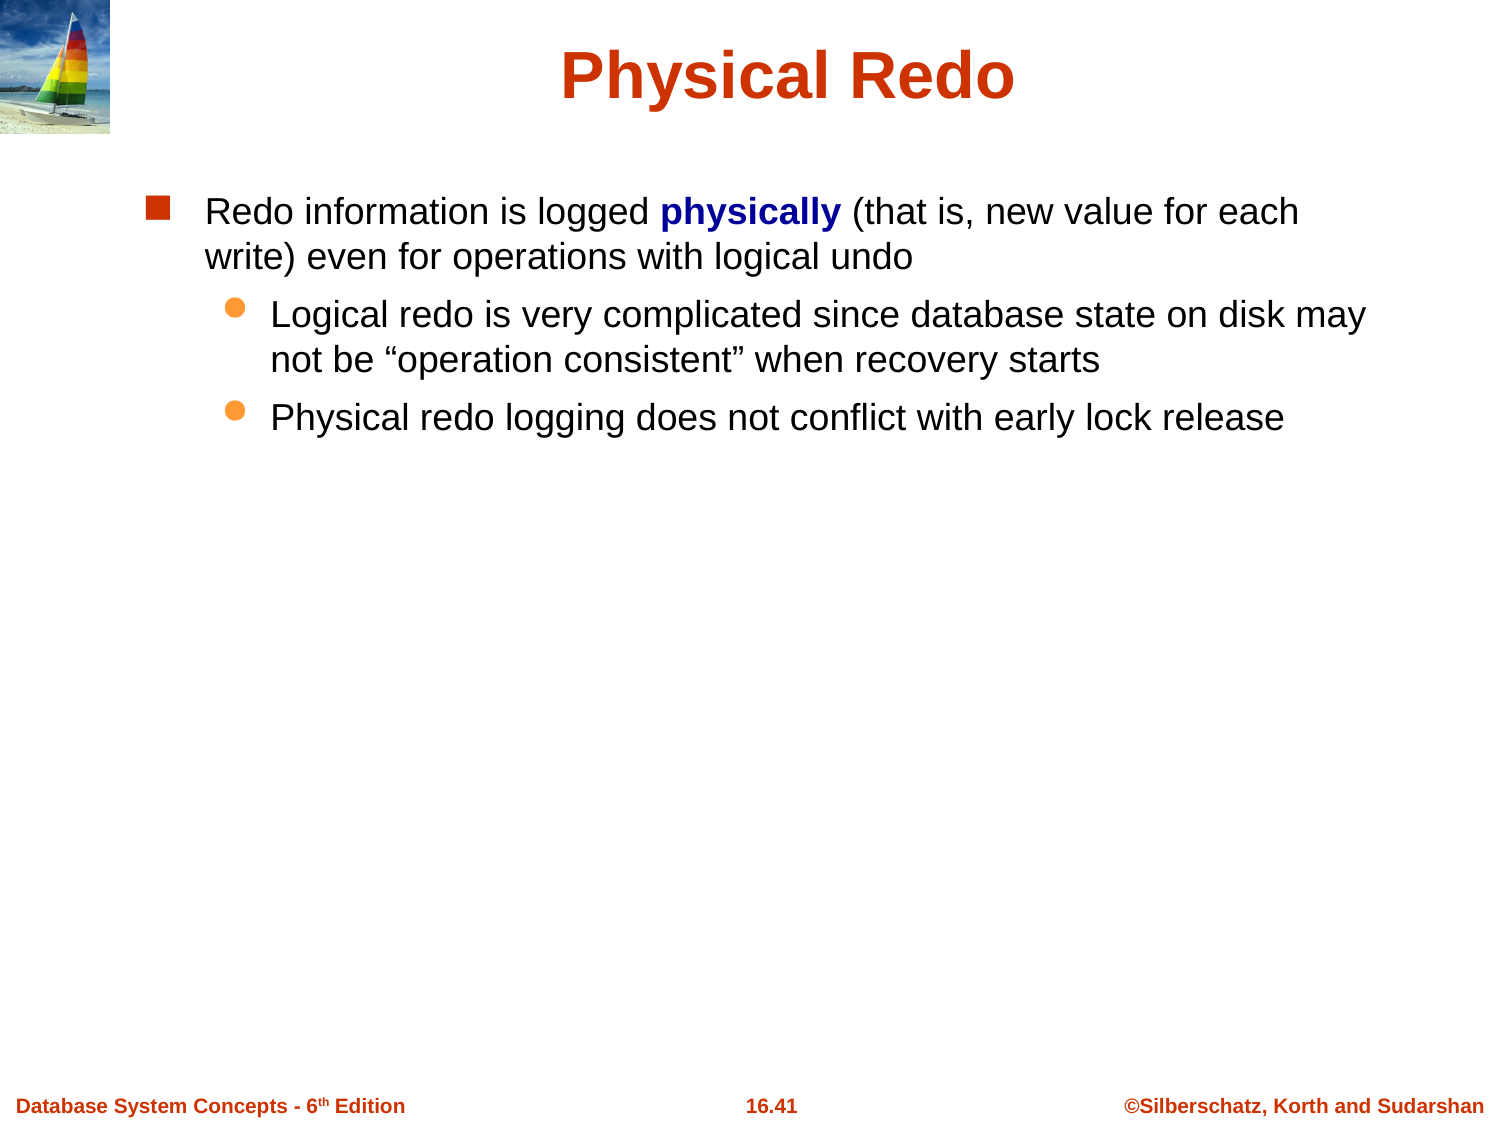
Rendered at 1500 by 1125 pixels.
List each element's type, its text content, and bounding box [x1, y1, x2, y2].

title Physical Redo [125, 18, 1452, 120]
picture [0, 0, 110, 134]
list Redo information is logged physically (that is, new value for each write) even for operations with logical undo Logical redo is very complicated since database state on disk may not be “operation consistent” when recovery starts Physical redo logging does not conflict with early lock release [133, 179, 1391, 985]
